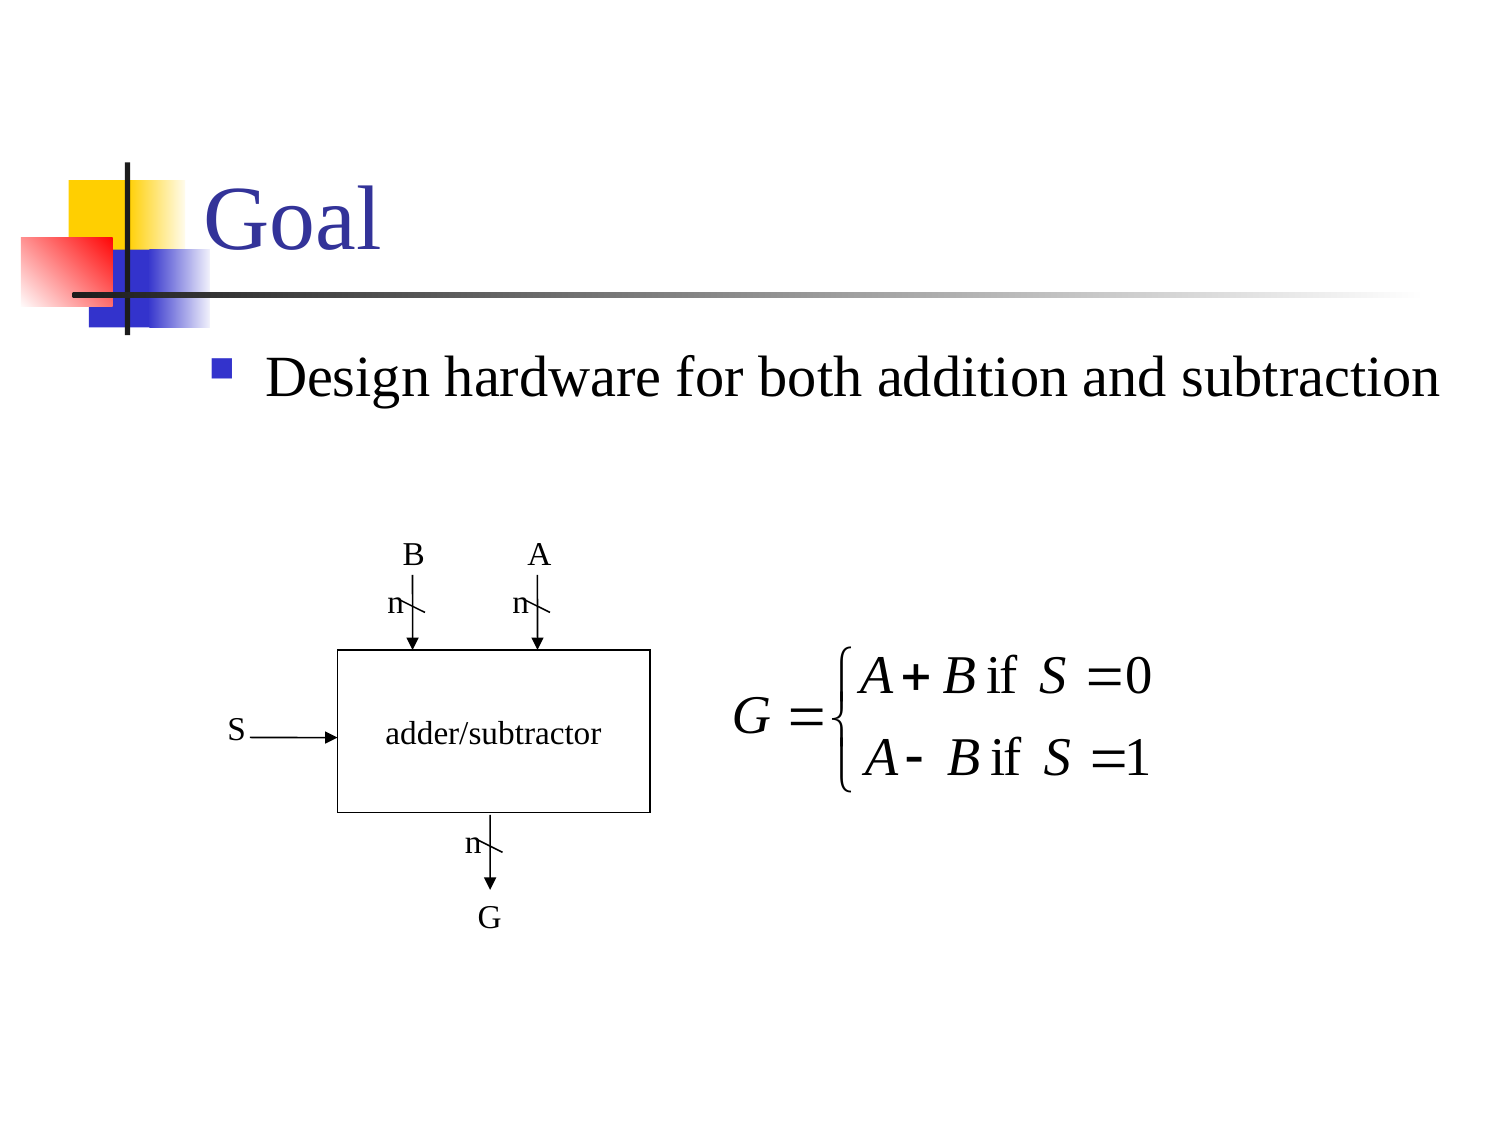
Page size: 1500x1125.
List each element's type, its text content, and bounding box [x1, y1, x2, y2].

list Design hardware for both addition and subtraction [193, 331, 1469, 475]
title Goal [188, 35, 1468, 275]
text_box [724, 637, 1163, 802]
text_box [212, 524, 650, 943]
